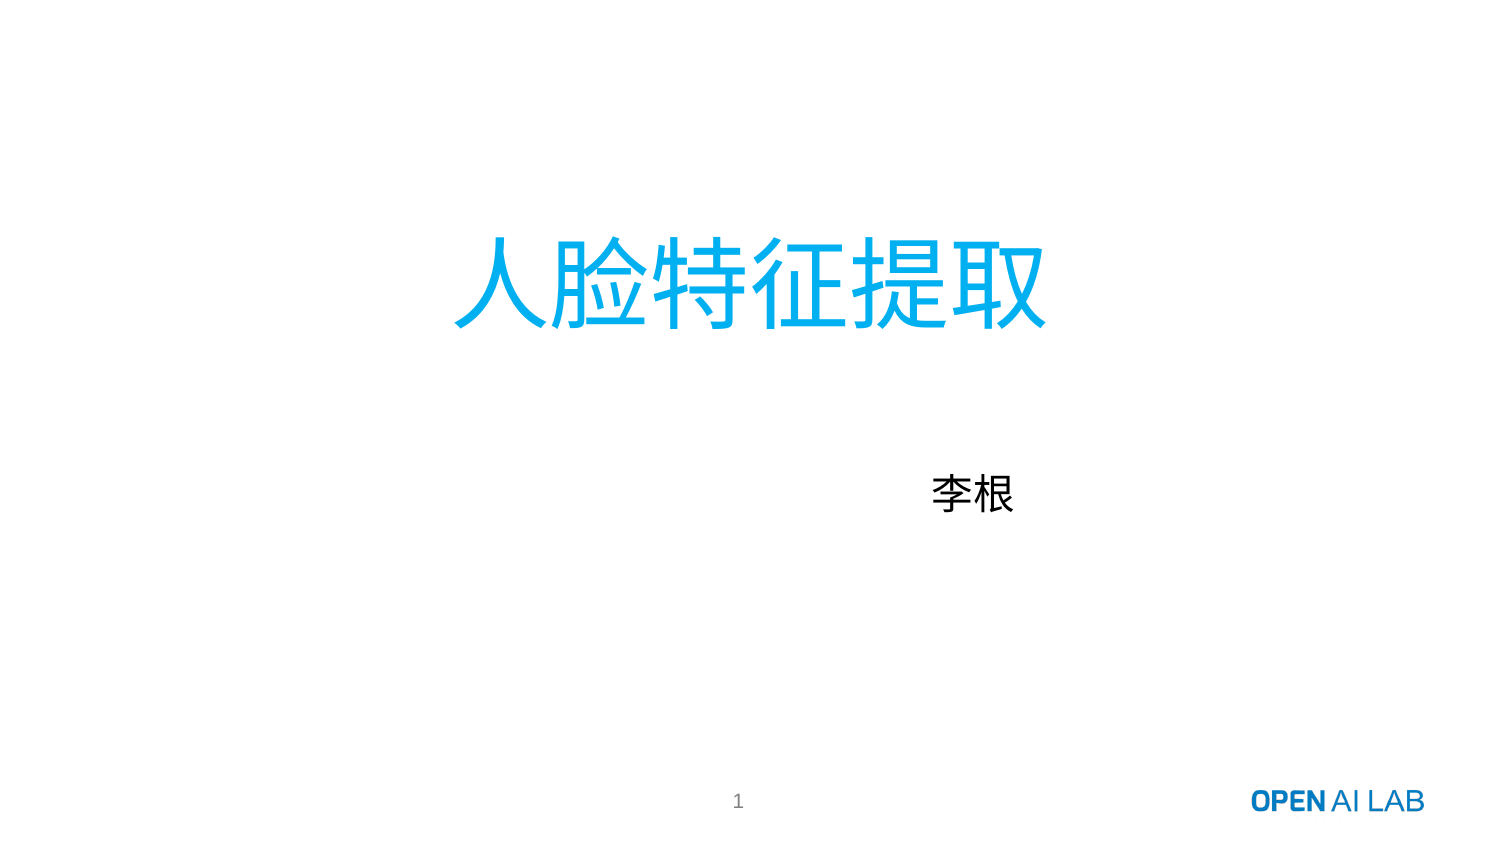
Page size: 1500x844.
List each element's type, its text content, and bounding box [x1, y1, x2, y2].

subtitle 李根 [110, 442, 1469, 561]
title 人脸特征提取 [70, 221, 1430, 458]
picture [1242, 775, 1433, 827]
